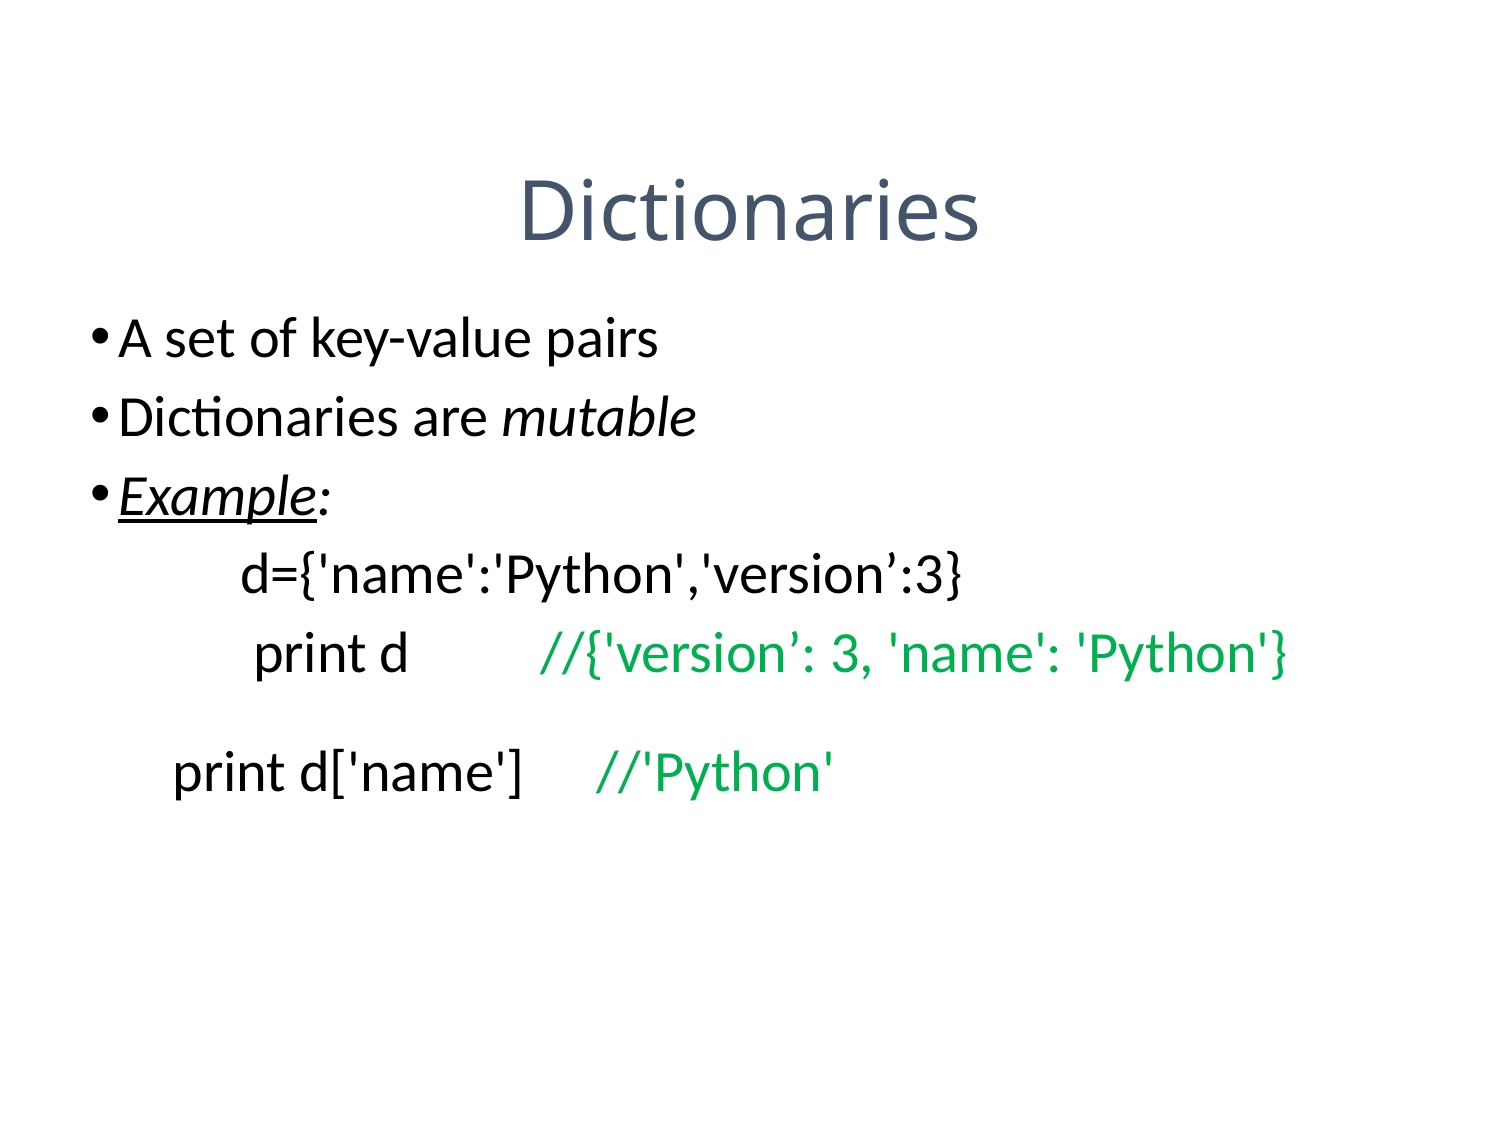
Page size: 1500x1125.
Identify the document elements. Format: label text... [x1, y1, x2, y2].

title Dictionaries [103, 59, 1397, 278]
list A set of key-value pairs Dictionaries are mutable Example: d={'name':'Python','version’:3} print d //{'version’: 3, 'name': 'Python'} print d['name'] //'Python' [75, 299, 1425, 1043]
